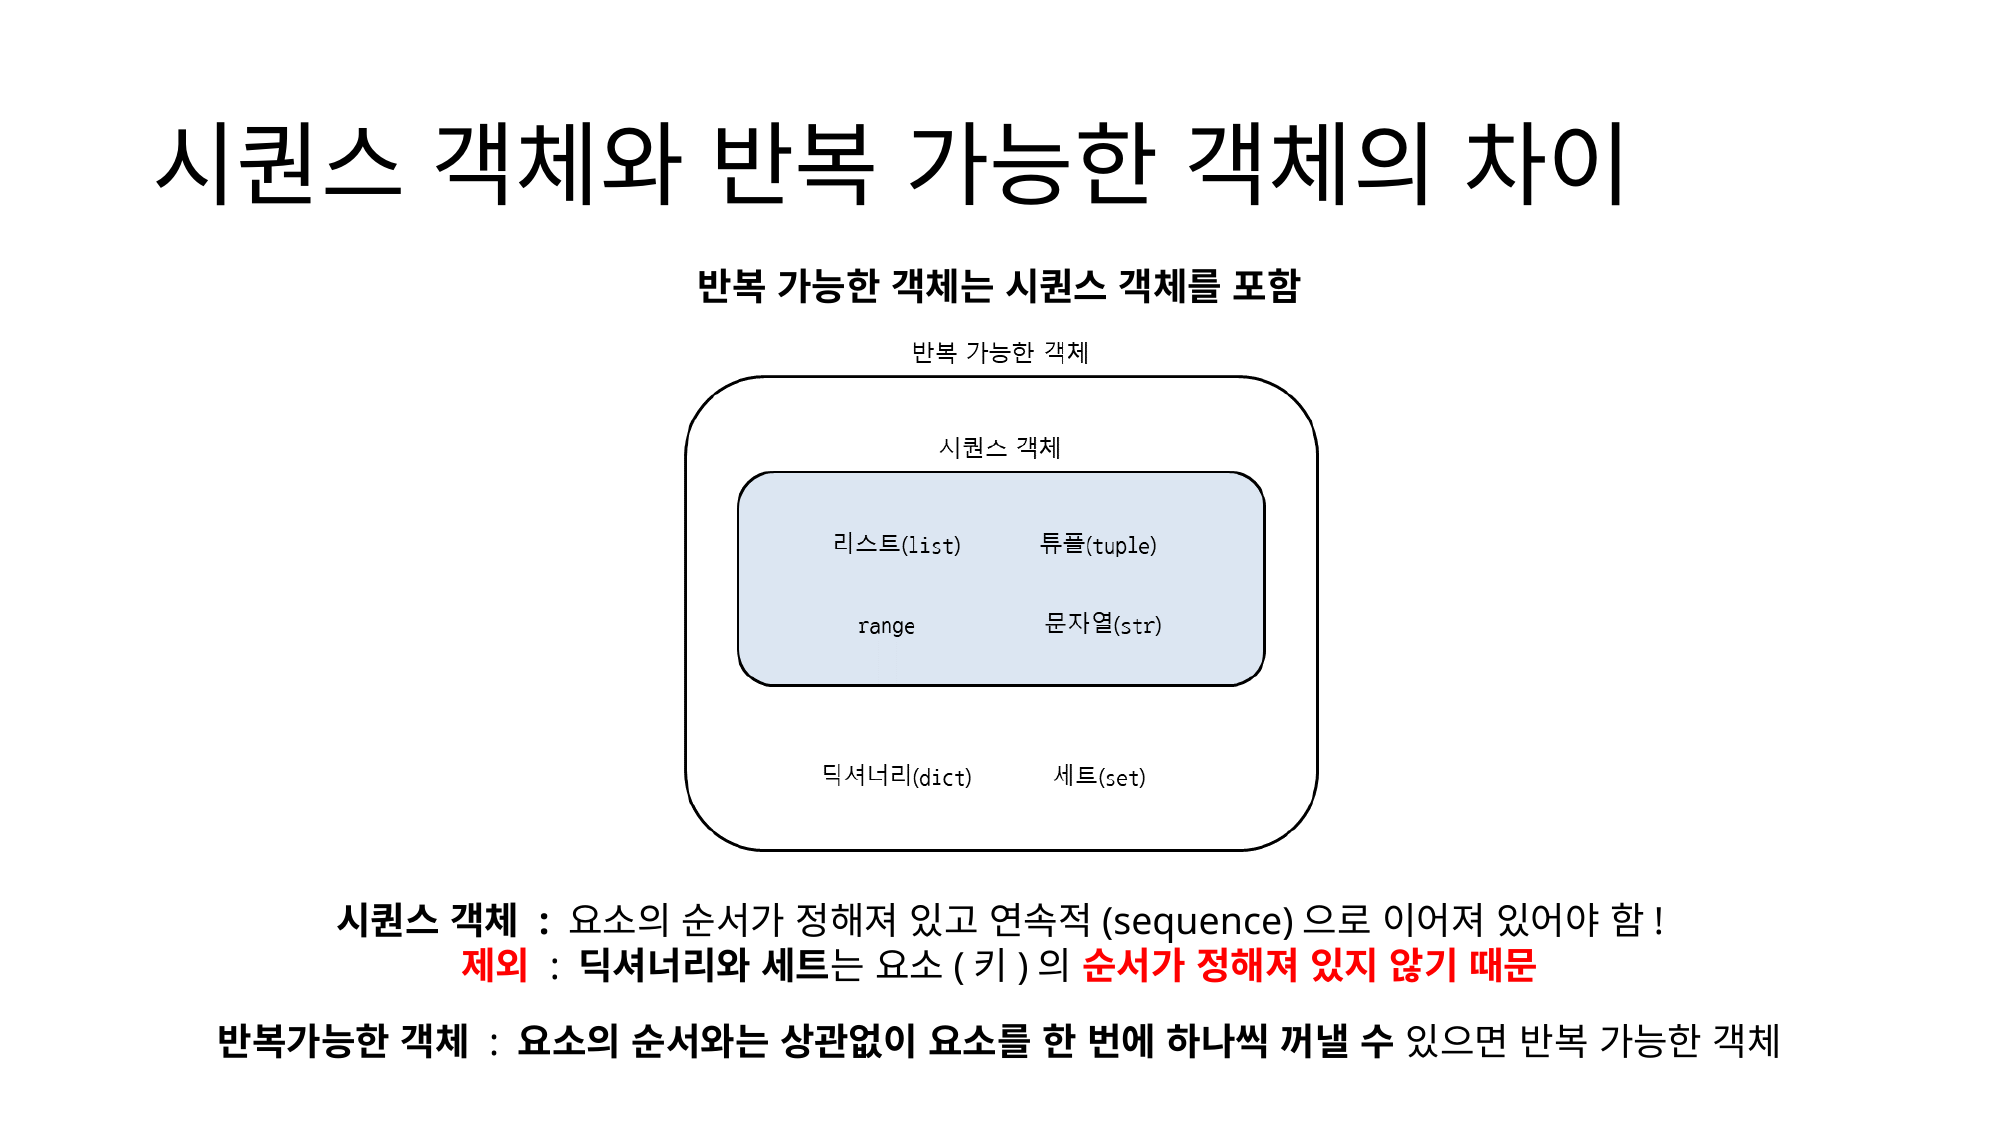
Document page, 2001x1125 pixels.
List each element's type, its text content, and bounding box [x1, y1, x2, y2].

text_box 시퀀스 객체 : 요소의 순서가 정해져 있고 연속적(sequence)으로 이어져 있어야 함! 제외 : 딕셔너리와 세트는 요소(키)의 순서가 정해져 있지 않기 때문 [70, 889, 1929, 995]
text_box 반복가능한 객체 : 요소의 순서와는 상관없이 요소를 한 번에 하나씩 꺼낼 수 있으면 반복 가능한 객체 [116, 1010, 1884, 1071]
title 시퀀스 객체와 반복 가능한 객체의 차이 [137, 59, 1863, 278]
text_box 반복 가능한 객체는 시퀀스 객체를 포함 [682, 255, 1318, 316]
picture [675, 336, 1326, 862]
